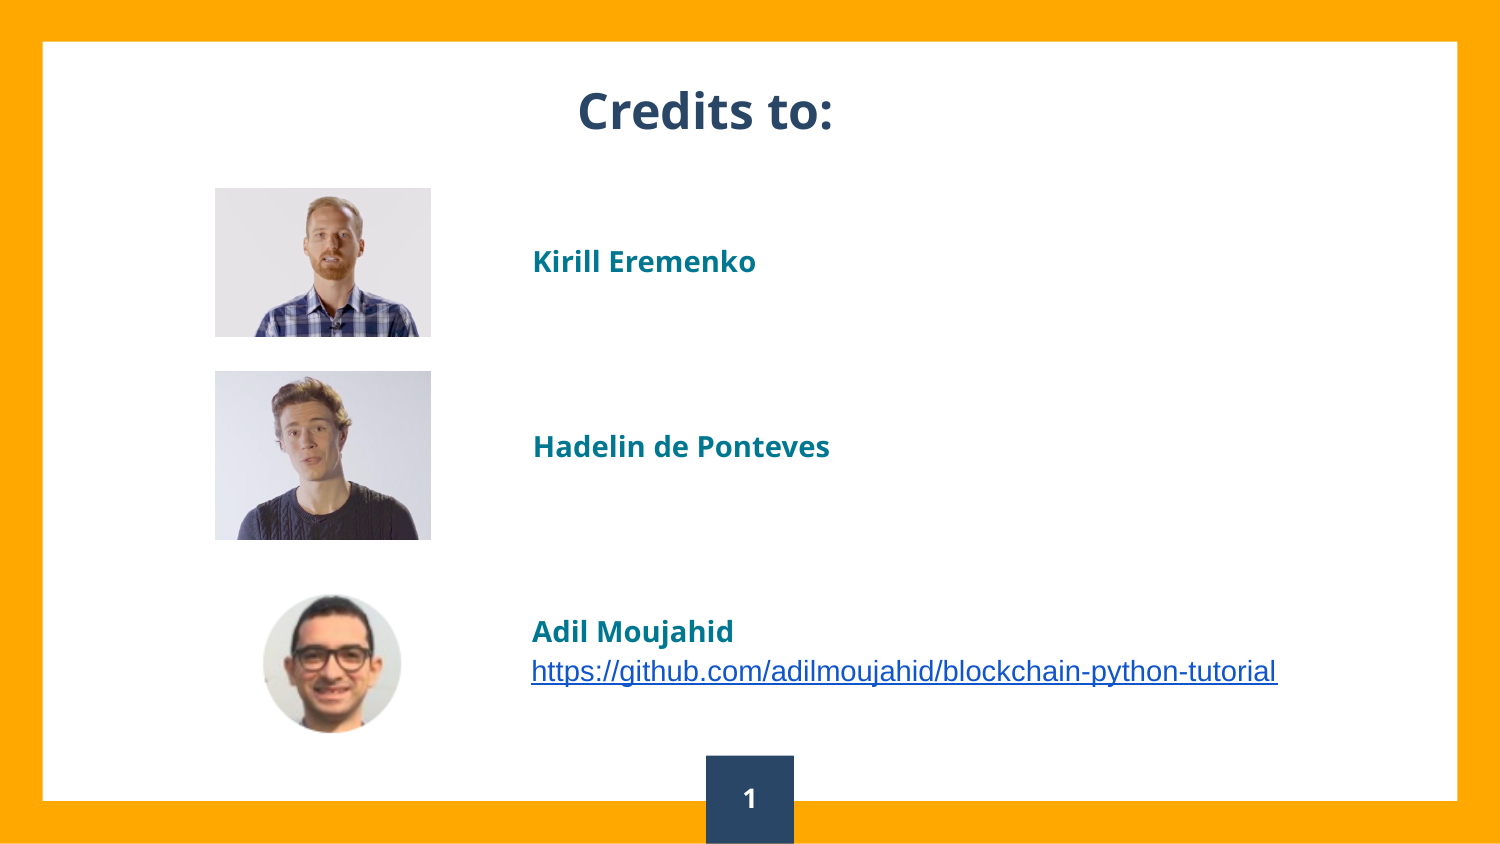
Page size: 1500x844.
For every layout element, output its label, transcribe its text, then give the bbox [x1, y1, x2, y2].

text_box Kirill Eremenko [517, 236, 772, 287]
title Credits to: [28, 58, 1384, 155]
slide_number 1 [705, 755, 794, 844]
picture [206, 574, 439, 760]
text_box Adil Moujahid [517, 606, 750, 656]
text_box Hadelin de Ponteves [518, 421, 846, 472]
picture [215, 187, 431, 337]
text_box https://github.com/adilmoujahid/blockchain-python-tutorial [516, 645, 1426, 695]
picture [215, 371, 431, 540]
